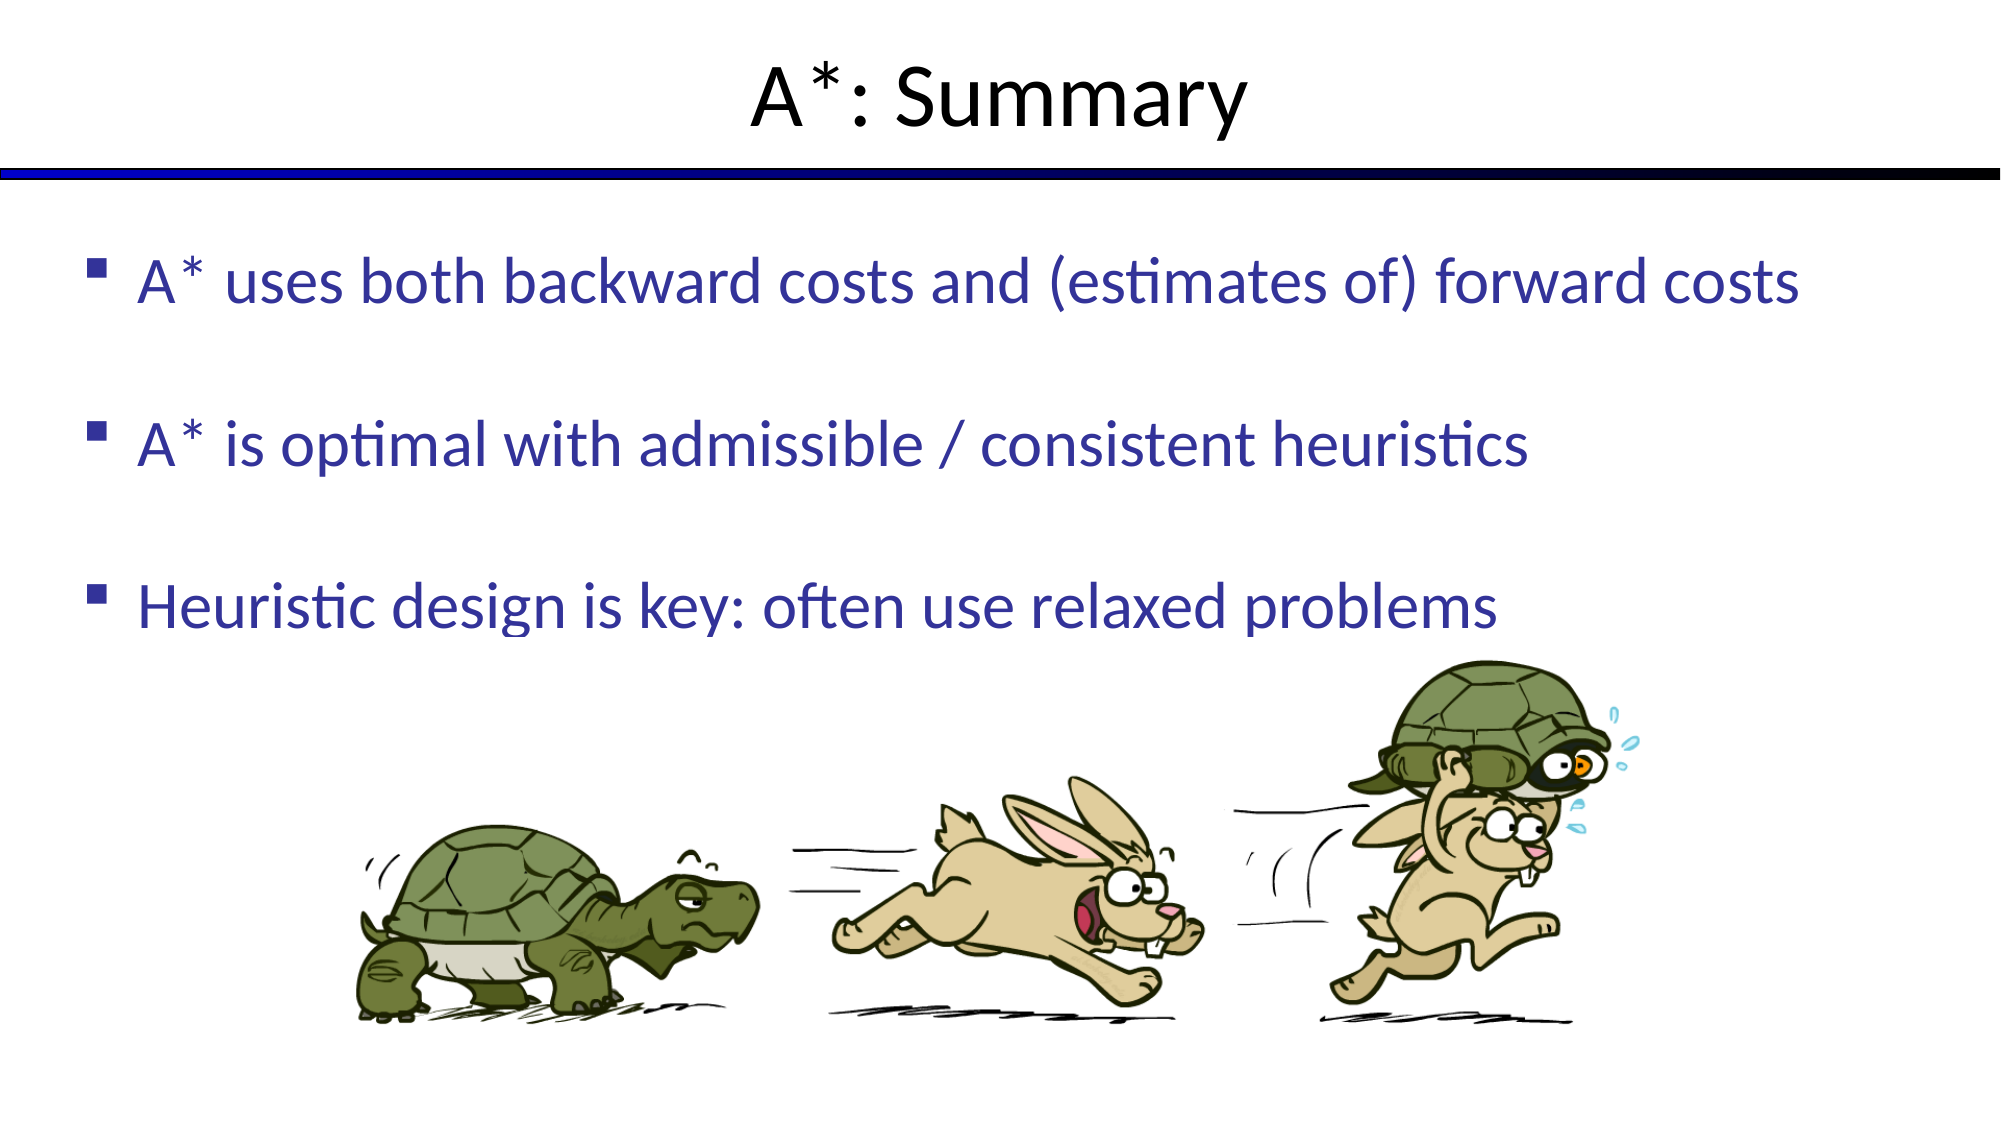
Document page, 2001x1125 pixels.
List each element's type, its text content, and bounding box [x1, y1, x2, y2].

title A*: Summary [0, 0, 2000, 184]
list A* uses both backward costs and (estimates of) forward costs A* is optimal with admissible / consistent heuristics Heuristic design is key: often use relaxed problems [66, 228, 1934, 1006]
picture [324, 637, 1651, 1046]
